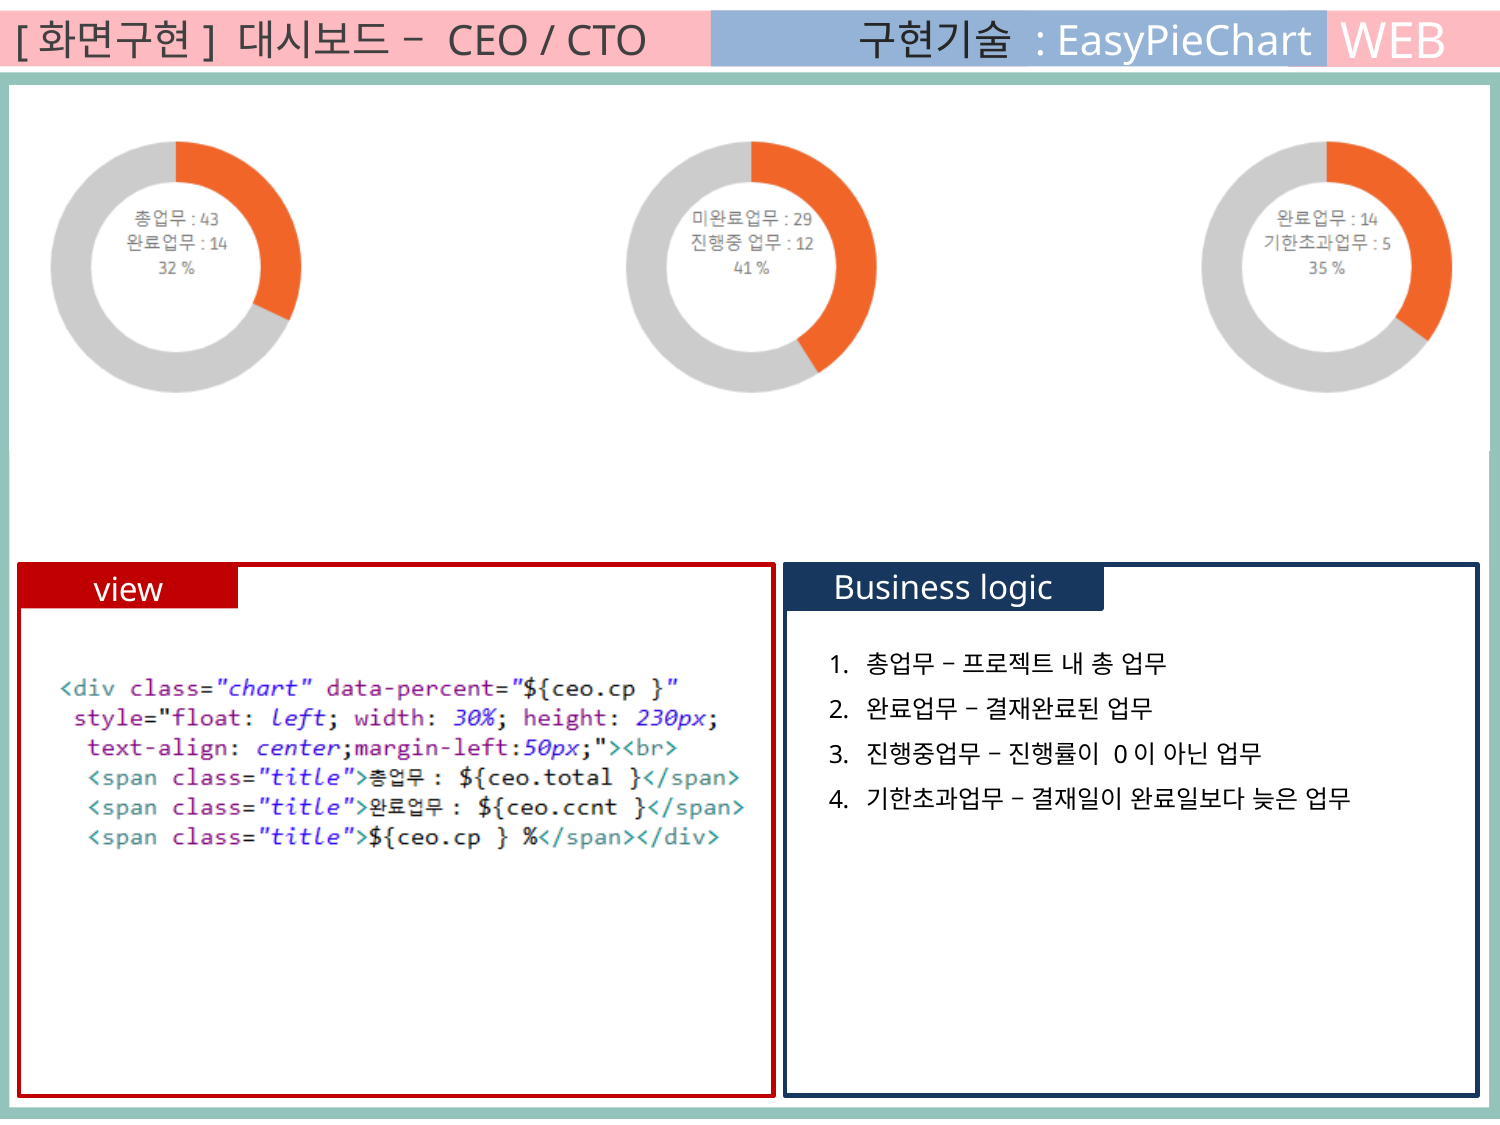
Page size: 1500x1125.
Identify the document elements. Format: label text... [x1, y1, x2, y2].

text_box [0, 72, 1500, 1120]
picture [9, 85, 1490, 451]
text_box [화면구현] 대시보드 – CEO / CTO [0, 9, 709, 68]
text_box WEB [1329, 9, 1500, 69]
picture [49, 670, 751, 855]
text_box 구현기술 : EasyPieChart [709, 8, 1329, 69]
